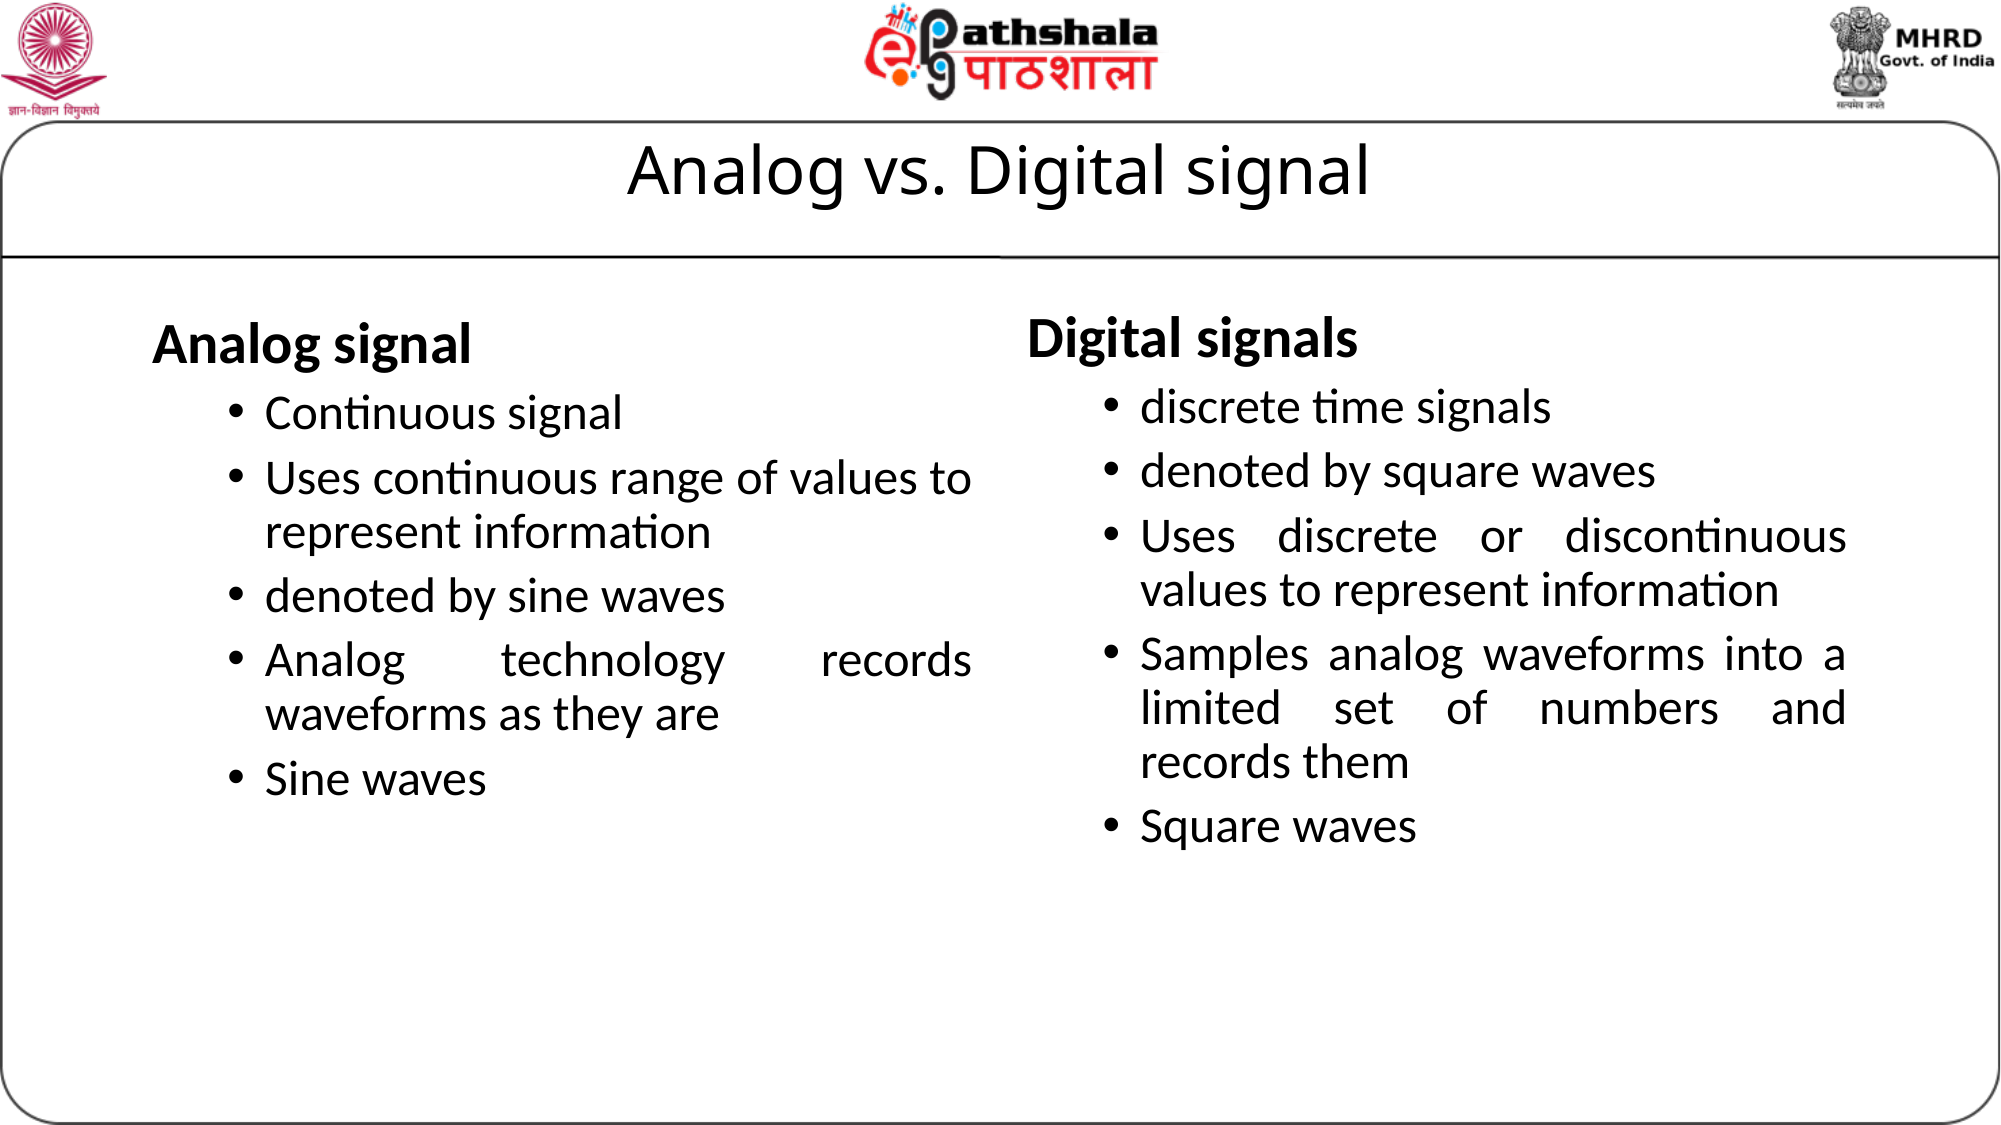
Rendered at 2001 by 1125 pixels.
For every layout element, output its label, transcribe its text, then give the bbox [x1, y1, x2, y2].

list Digital signals discrete time signals denoted by square waves Uses discrete or discontinuous values to represent information Samples analog waveforms into a limited set of numbers and records them Square waves [1012, 299, 1863, 1014]
title Analog vs. Digital signal [137, 110, 1863, 236]
list Analog signal Continuous signal Uses continuous range of values to represent information denoted by sine waves Analog technology records waveforms as they are Sine waves [137, 305, 988, 1020]
picture [0, 0, 2001, 1125]
